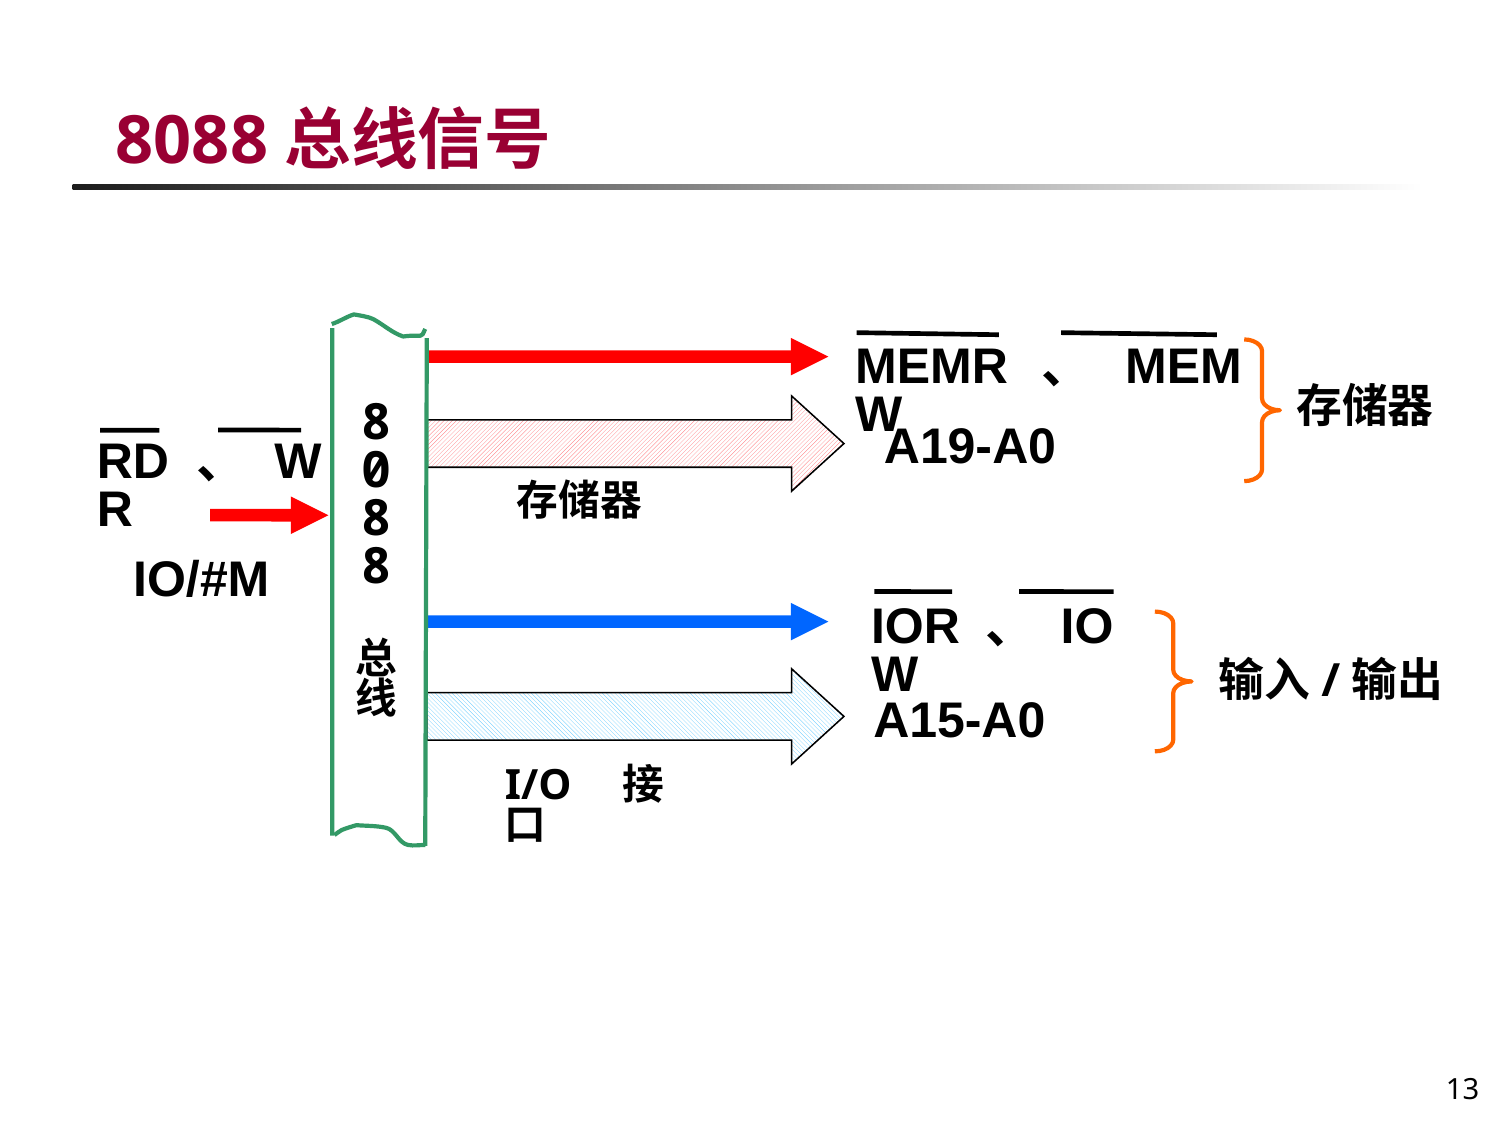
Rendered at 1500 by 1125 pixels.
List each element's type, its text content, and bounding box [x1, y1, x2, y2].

text_box A19-A0 [869, 418, 1139, 492]
text_box [210, 509, 329, 522]
text_box I/O接口 [490, 759, 680, 814]
text_box 存储器 [1281, 380, 1471, 440]
text_box A15-A0 [858, 692, 1085, 753]
title 8088总线信号 [100, 46, 1300, 185]
text_box [331, 314, 426, 337]
text_box RD、WR [82, 432, 337, 492]
text_box IOR、IOW [856, 597, 1129, 657]
text_box [426, 615, 829, 628]
text_box [427, 350, 829, 363]
text_box [1244, 343, 1280, 482]
text_box 输入/输出 [1204, 653, 1471, 713]
text_box MEMR、MEMW [840, 337, 1257, 397]
text_box [426, 668, 844, 765]
text_box [1154, 611, 1192, 752]
text_box IO/#M [74, 550, 329, 610]
text_box [334, 825, 425, 846]
text_box 存储器 [501, 475, 691, 530]
text_box [427, 395, 844, 492]
slide_number 13 [1390, 1042, 1495, 1118]
text_box 8088 总 线 [340, 394, 413, 764]
